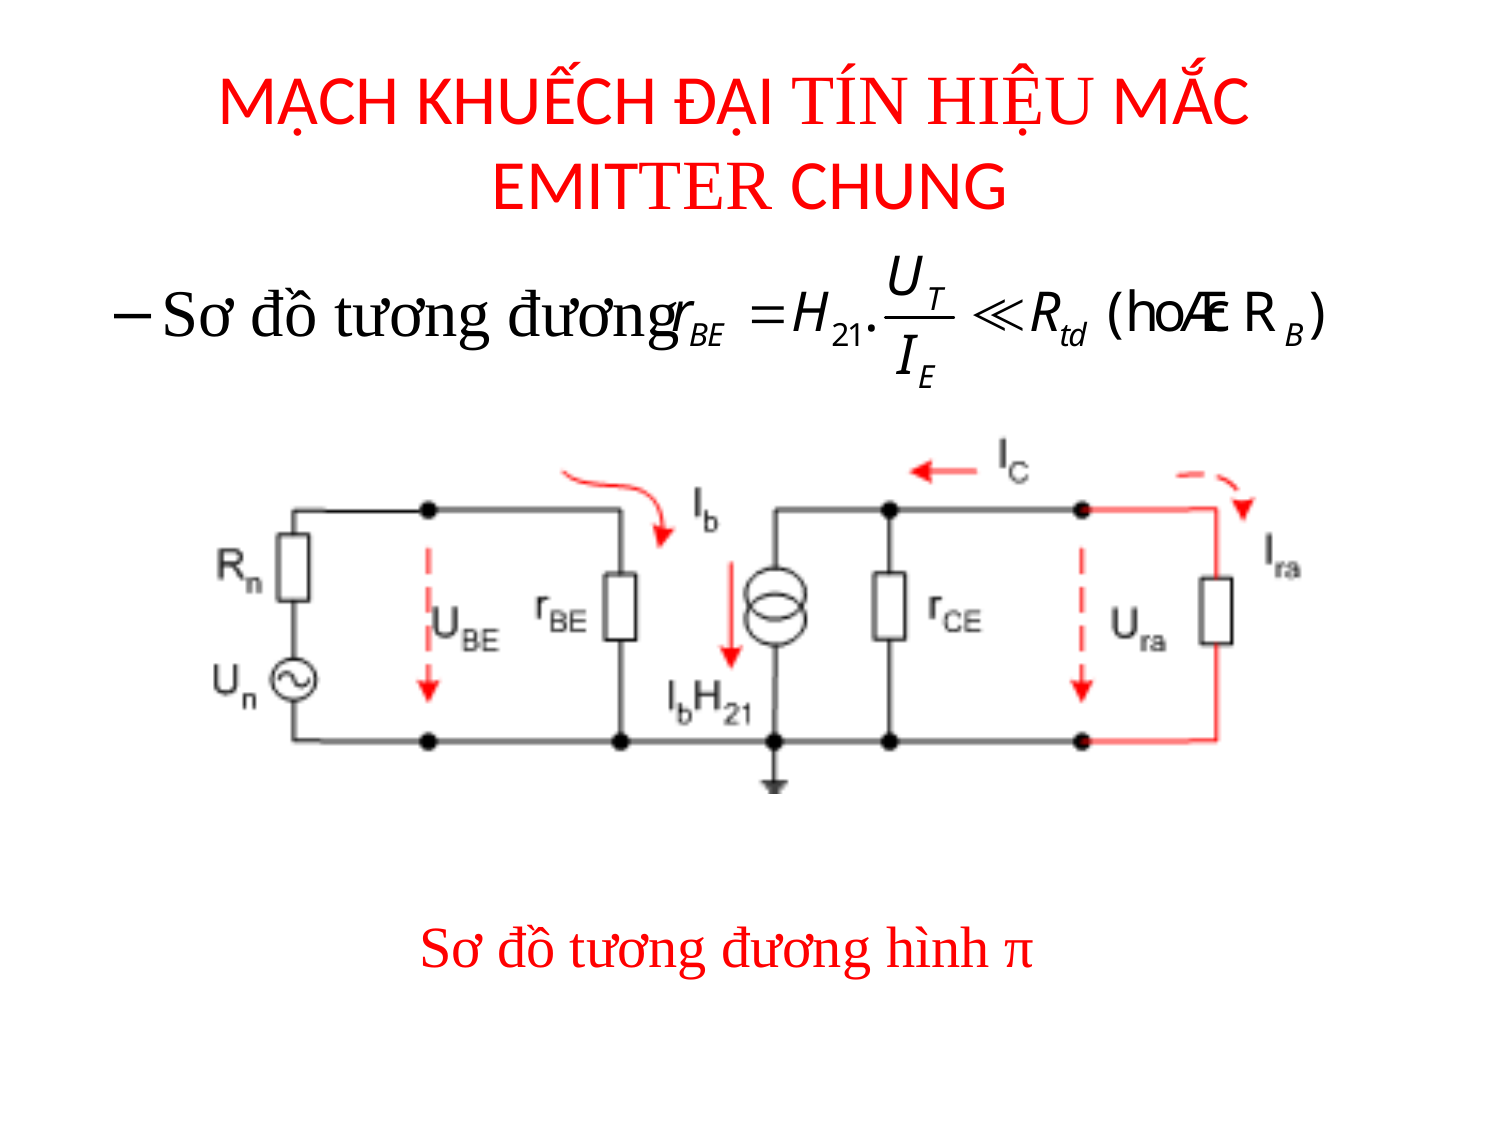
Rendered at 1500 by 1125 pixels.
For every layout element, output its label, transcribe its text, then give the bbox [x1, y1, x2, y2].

list Sơ đồ tương đương Sơ đồ tương đương hình π [24, 262, 1425, 1010]
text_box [663, 239, 1338, 401]
picture [212, 424, 1305, 794]
title MẠCH KHUẾCH ĐẠI TÍN HIỆU MẮC EMITTER CHUNG [75, 45, 1425, 233]
